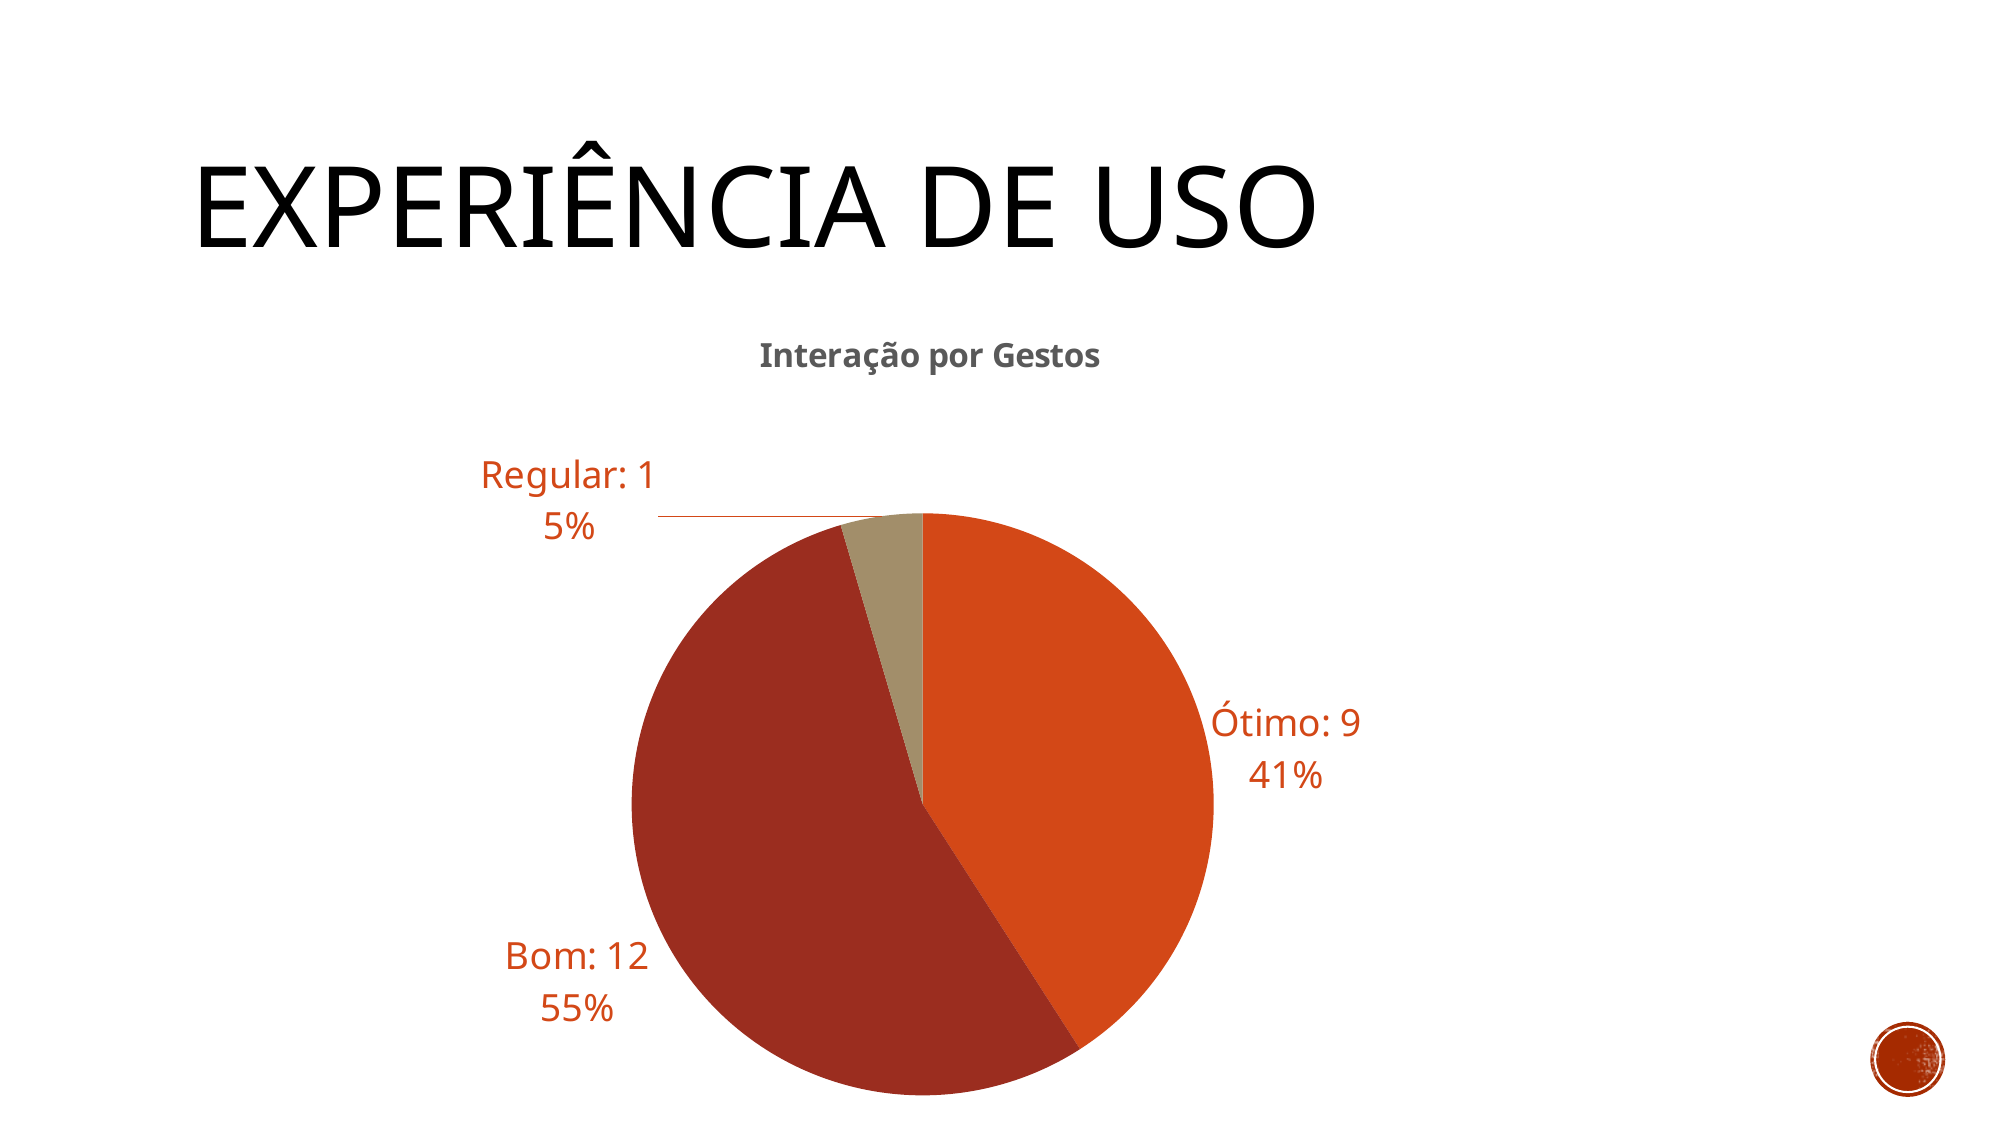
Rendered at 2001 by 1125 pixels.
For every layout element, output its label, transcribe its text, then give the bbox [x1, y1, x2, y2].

title Experiência de uso [175, 79, 1826, 344]
chart [400, 300, 1461, 1123]
